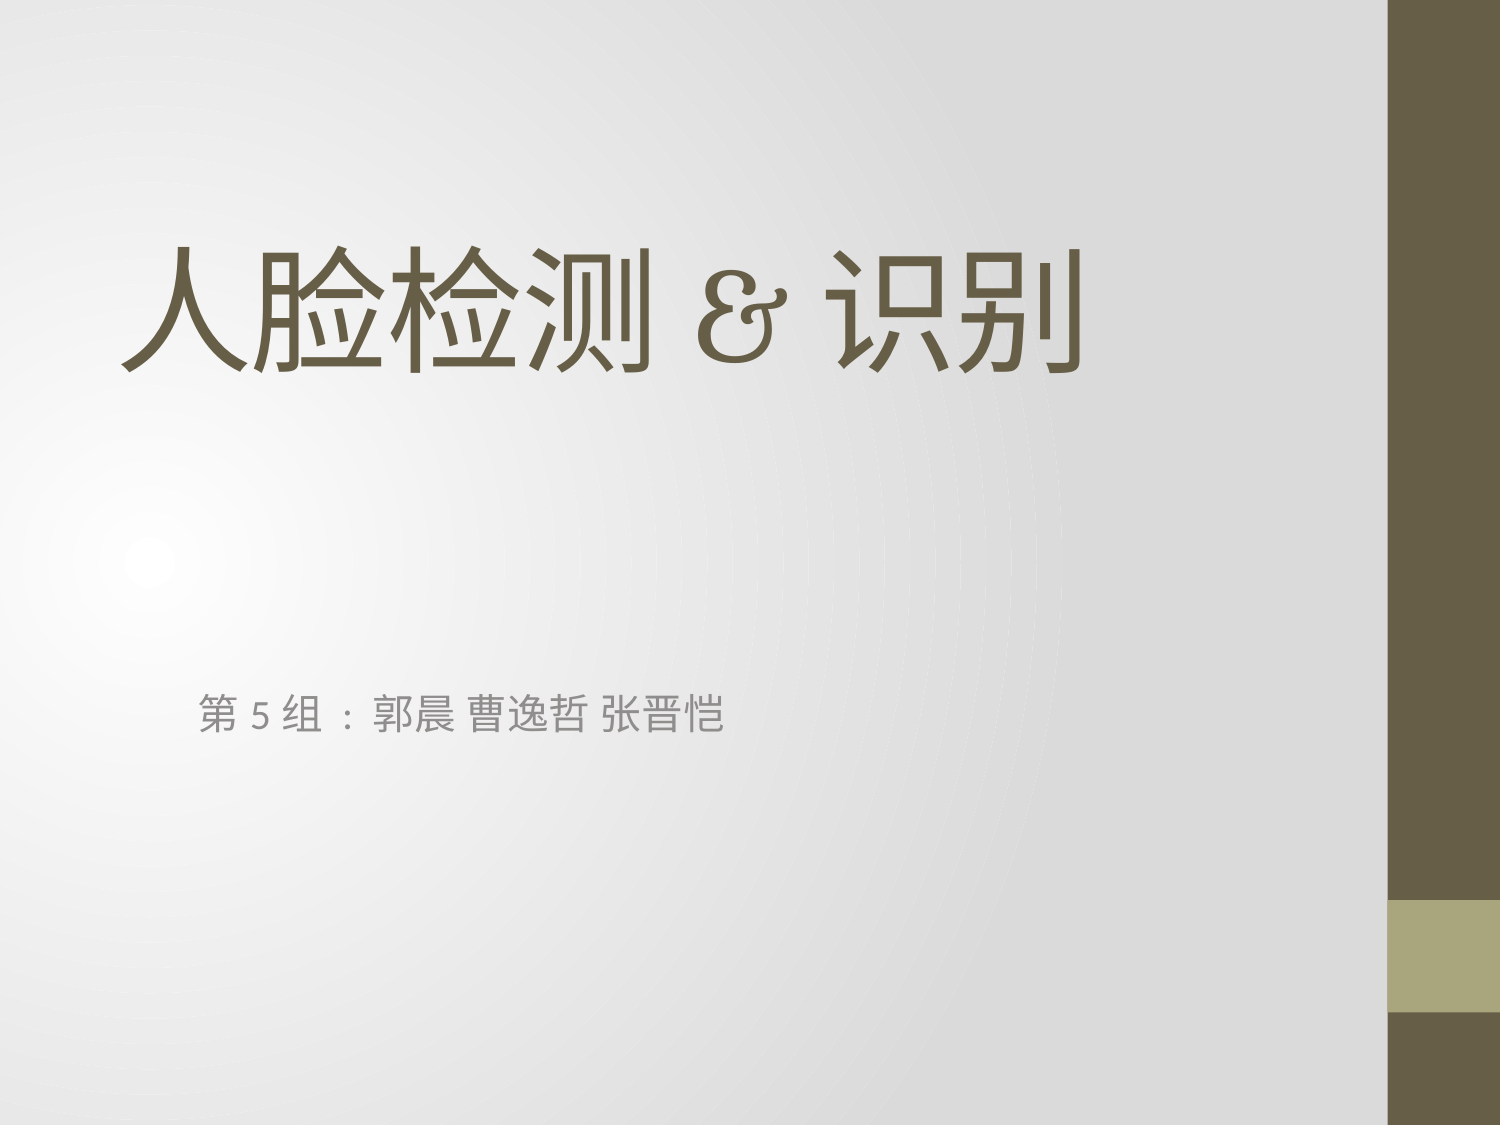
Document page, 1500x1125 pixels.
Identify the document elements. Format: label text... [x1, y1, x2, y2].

subtitle 第5组 : 郭晨 曹逸哲 张晋恺 [183, 680, 1104, 813]
title 人脸检测&识别 [100, 208, 1338, 398]
